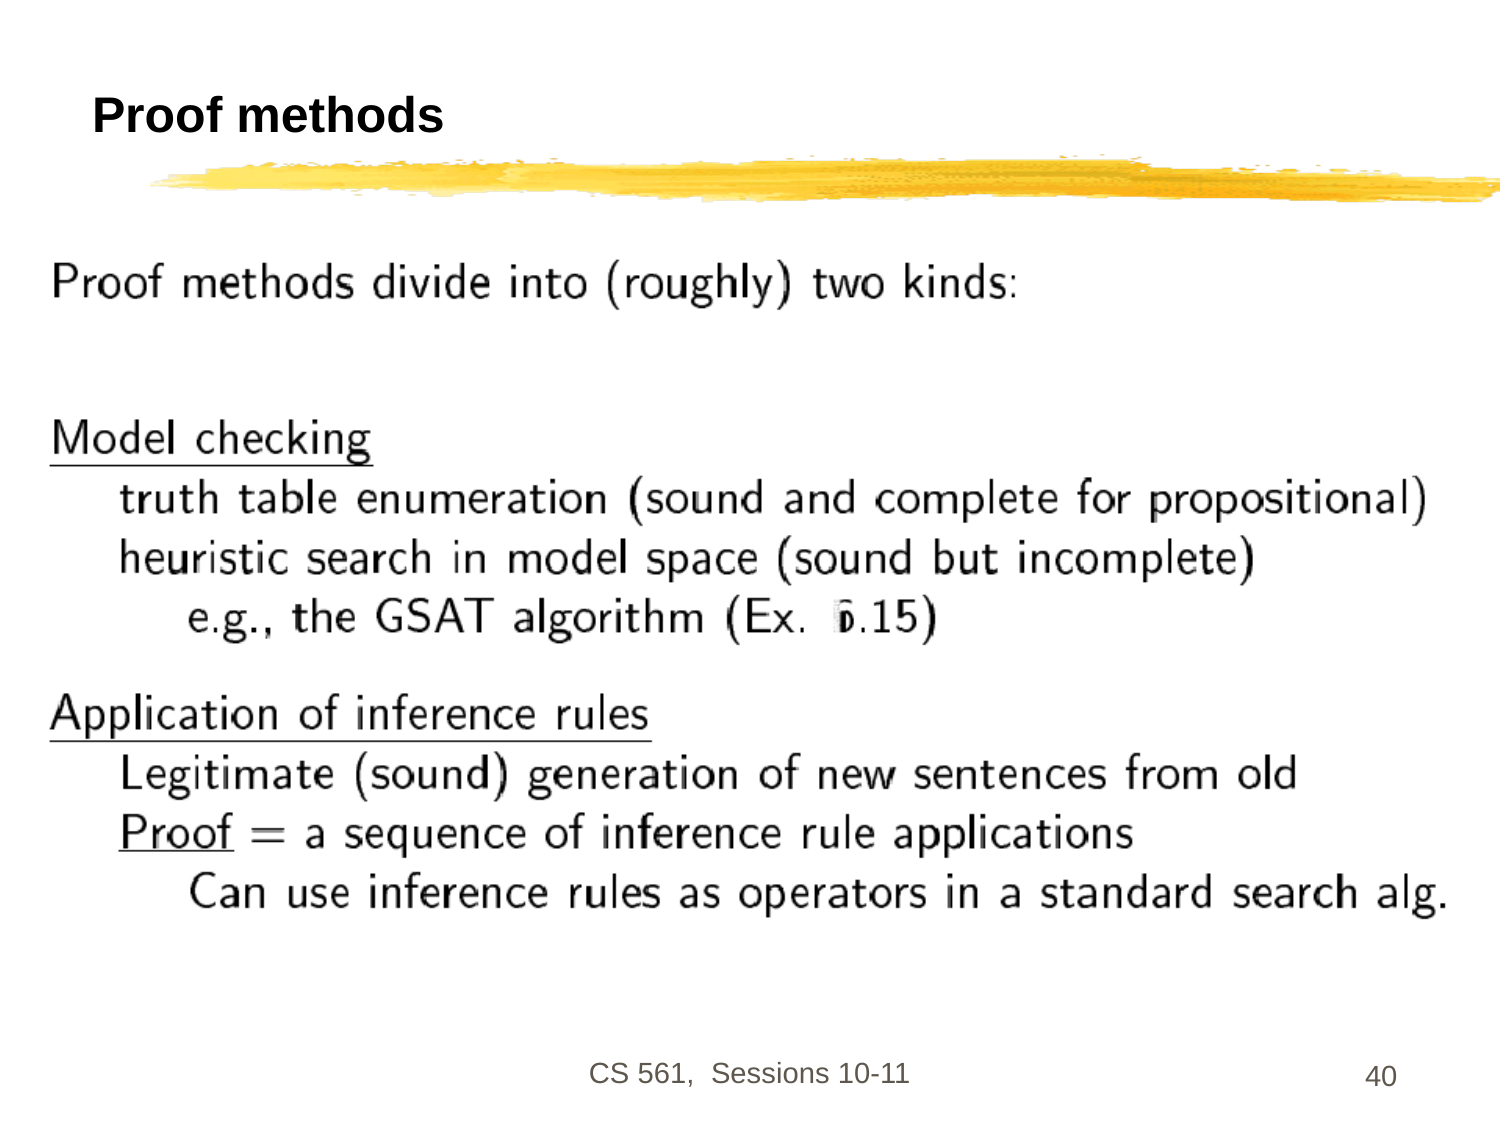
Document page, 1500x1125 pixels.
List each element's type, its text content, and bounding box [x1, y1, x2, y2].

slide_number 40 [1099, 1024, 1413, 1101]
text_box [39, 249, 1461, 938]
title Proof methods [76, 37, 1415, 151]
picture [150, 149, 1500, 213]
footer CS 561, Sessions 10-11 [512, 1021, 988, 1098]
